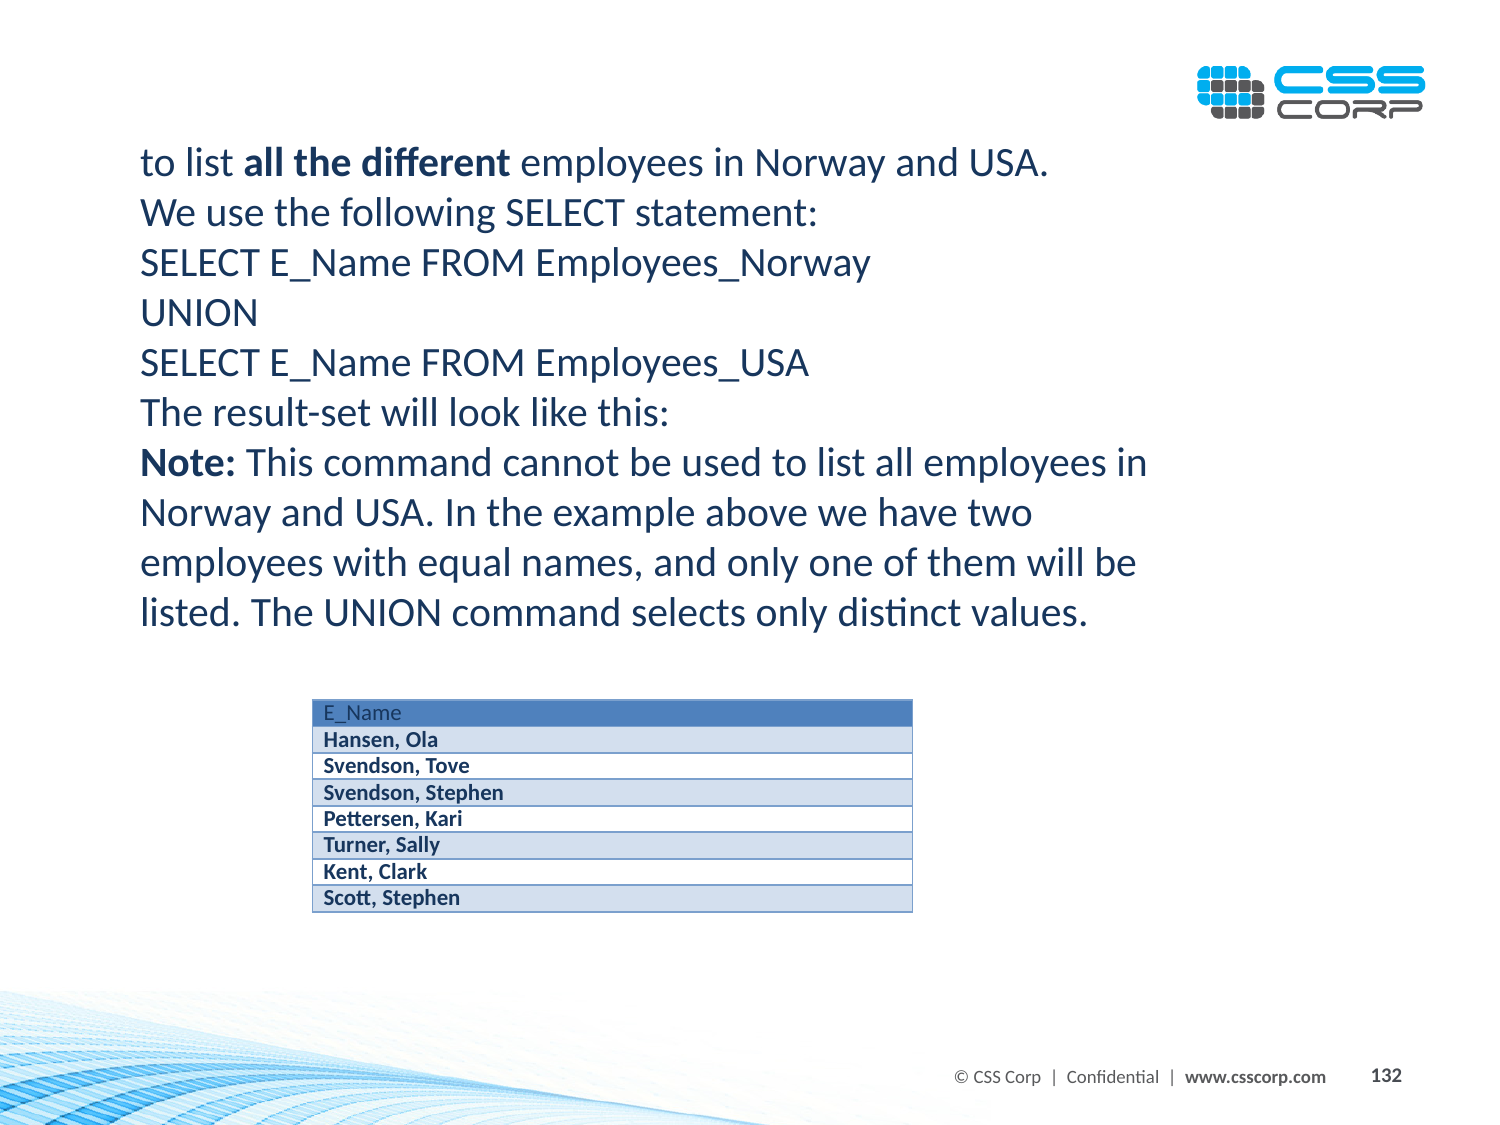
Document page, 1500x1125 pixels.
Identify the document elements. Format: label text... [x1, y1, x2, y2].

picture [1197, 66, 1428, 119]
table_cell Scott, Stephen [313, 886, 912, 911]
table_header E_Name [313, 701, 912, 726]
table_cell Svendson, Stephen [313, 780, 912, 805]
picture [0, 987, 991, 1125]
table_cell Hansen, Ola [313, 727, 912, 752]
table_cell Pettersen, Kari [313, 807, 912, 831]
table_cell Turner, Sally [313, 833, 912, 858]
table_cell Svendson, Tove [313, 754, 912, 778]
text_box to list all the different employees in Norway and USA. We use the following SELECT statement: SELECT E_Name FROM Employees_Norway UNION SELECT E_Name FROM Employees_USA The result-set will look like this: Note: This command cannot be used to list all employees in Norway and USA. In the example above we have two employees with equal names, and only one of them will be listed. The UNION command selects only distinct values. [125, 127, 1200, 643]
table_cell Kent, Clark [313, 860, 912, 884]
